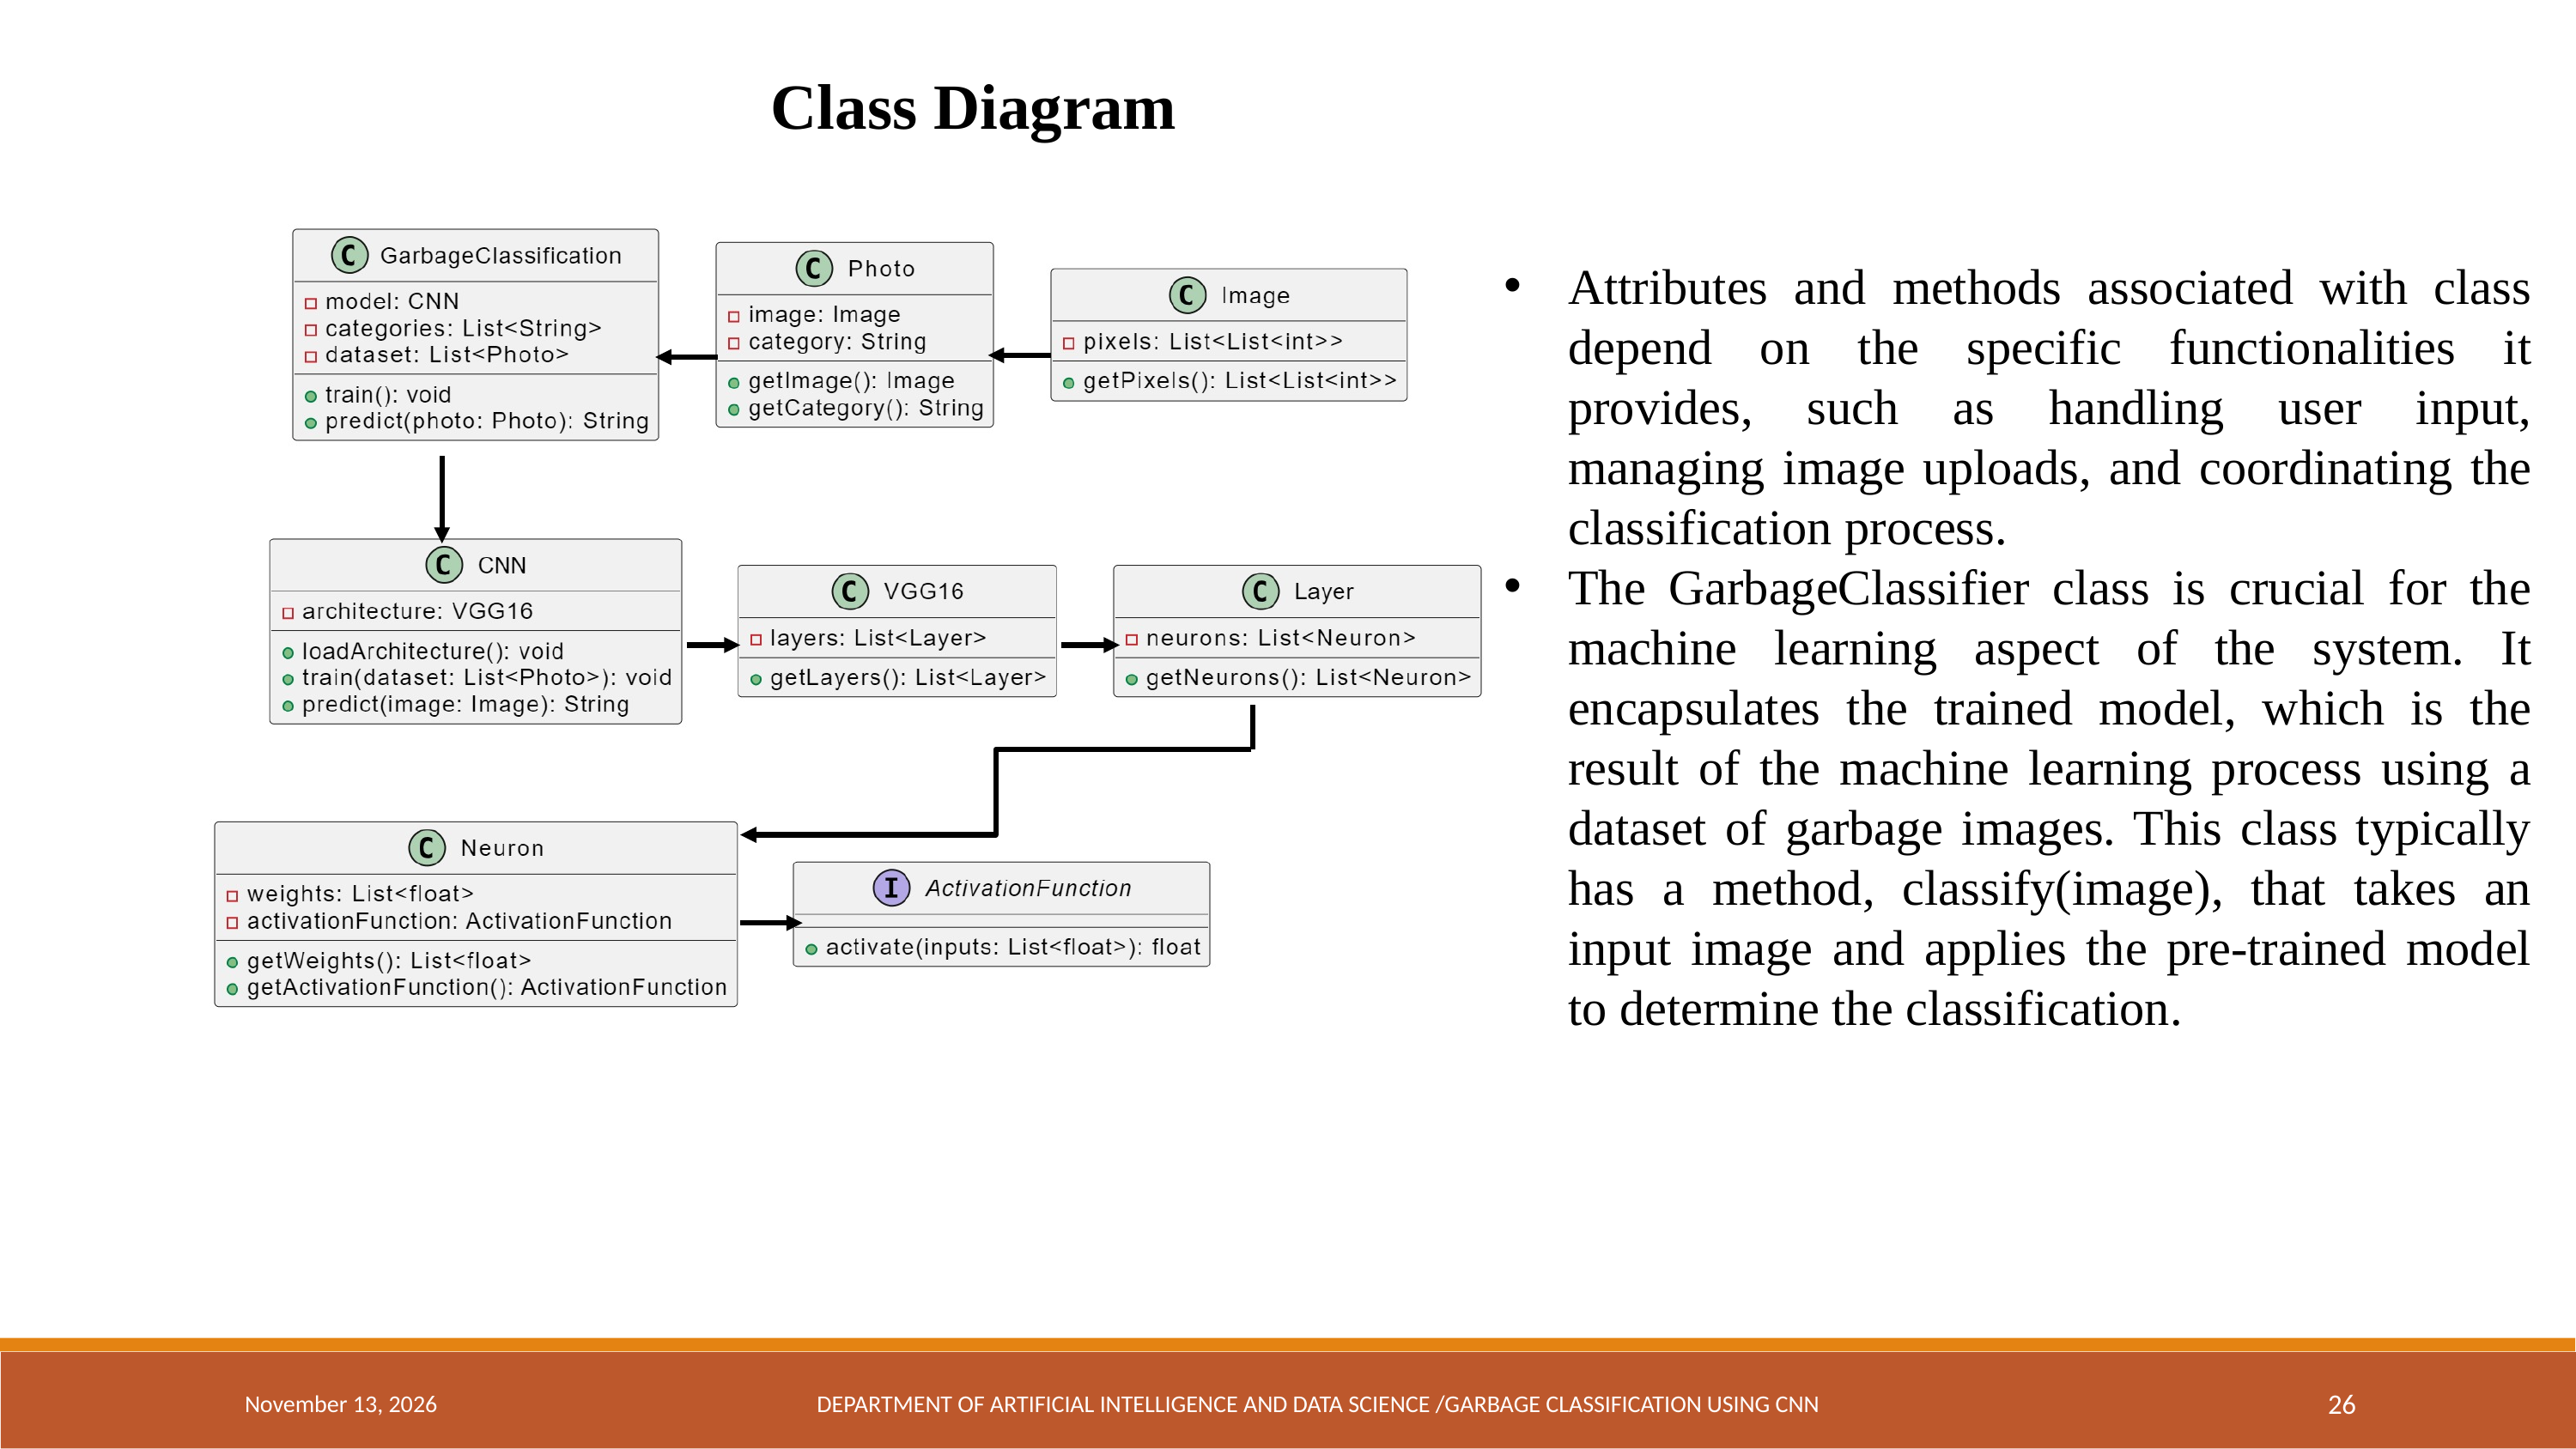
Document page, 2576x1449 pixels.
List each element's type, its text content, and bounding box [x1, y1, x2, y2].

slide_number 26 [2092, 1364, 2369, 1442]
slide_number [232, 1364, 755, 1442]
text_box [202, 217, 1492, 1016]
text_box Class Diagram [757, 58, 2046, 149]
footer DEPARTMENT OF ARTIFICIAL INTELLIGENCE AND DATA SCIENCE /GARBAGE CLASSIFICATION USING CNN [779, 1364, 1859, 1442]
text_box Attributes and methods associated with class depend on the specific functionalities it provides, such as handling user input, managing image uploads, and coordinating the classification process. The GarbageClassifier class is crucial for the machine learning aspect of the system. It encapsulates the trained model, which is the result of the machine learning process using a dataset of garbage images. This class typically has a method, classify(image), that takes an input image and applies the pre-trained model to determine the classification. [1491, 248, 2545, 1102]
